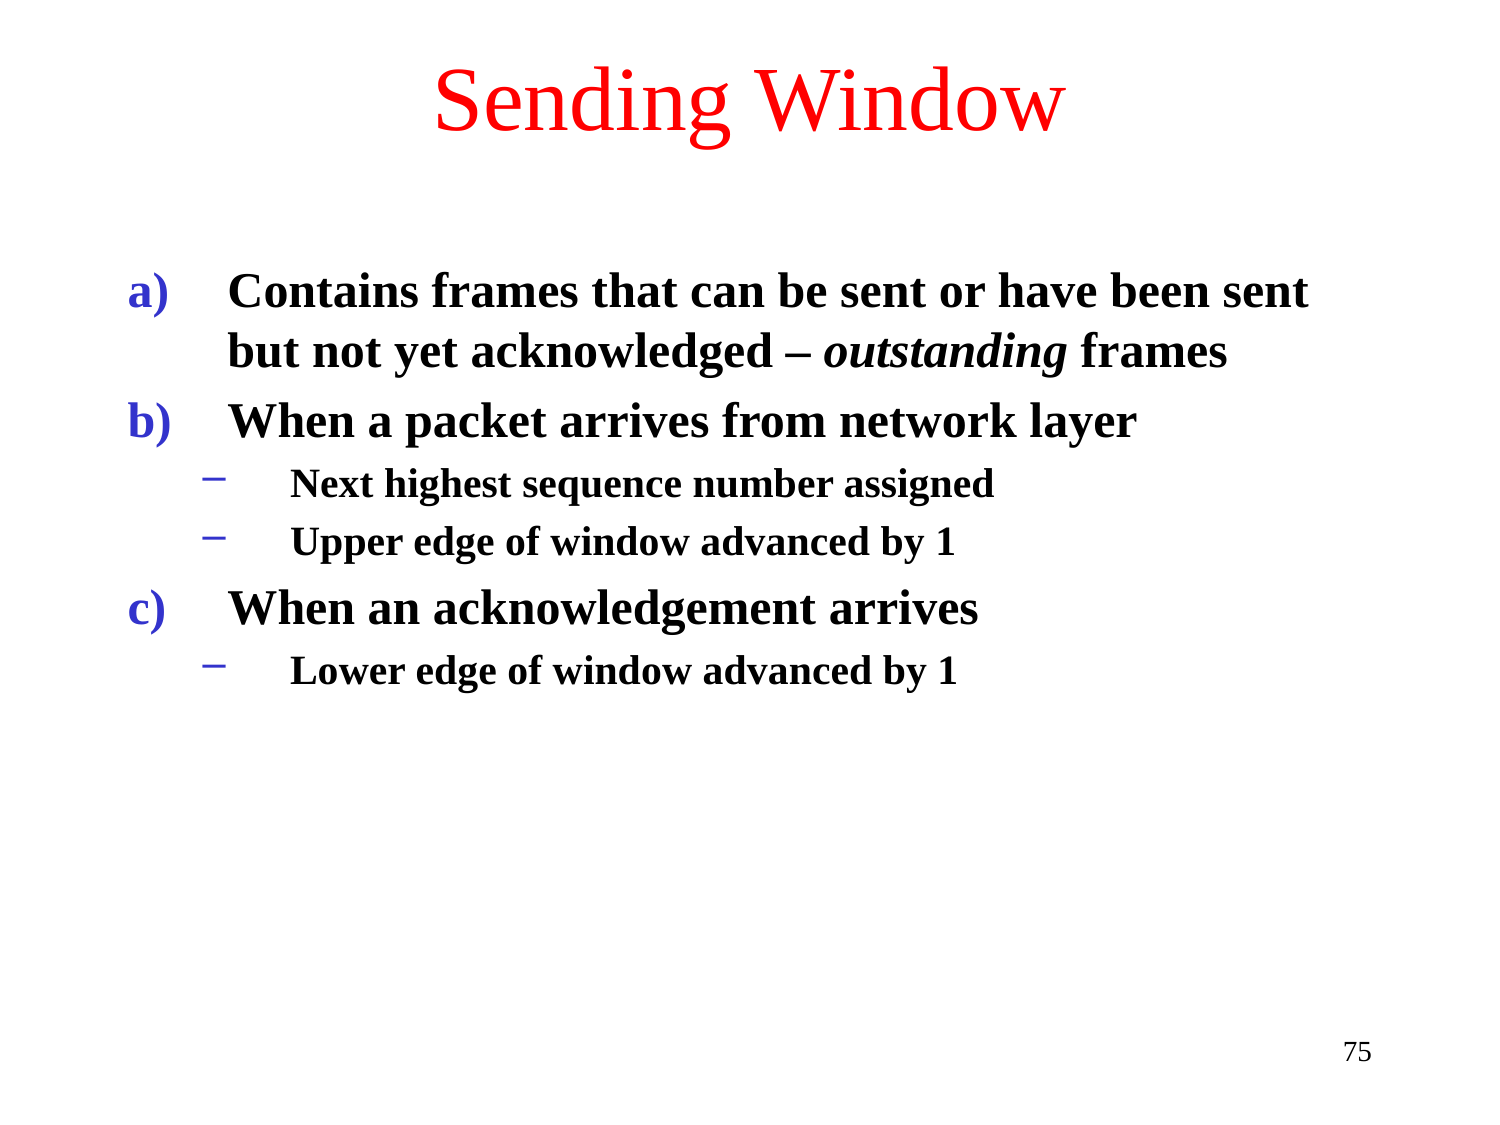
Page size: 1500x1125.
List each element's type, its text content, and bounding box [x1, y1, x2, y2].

slide_number 75 [1074, 1024, 1388, 1101]
title Sending Window [0, 0, 1500, 188]
list Contains frames that can be sent or have been sent but not yet acknowledged – outstanding frames When a packet arrives from network layer Next highest sequence number assigned Upper edge of window advanced by 1 When an acknowledgement arrives Lower edge of window advanced by 1 [112, 249, 1376, 1076]
